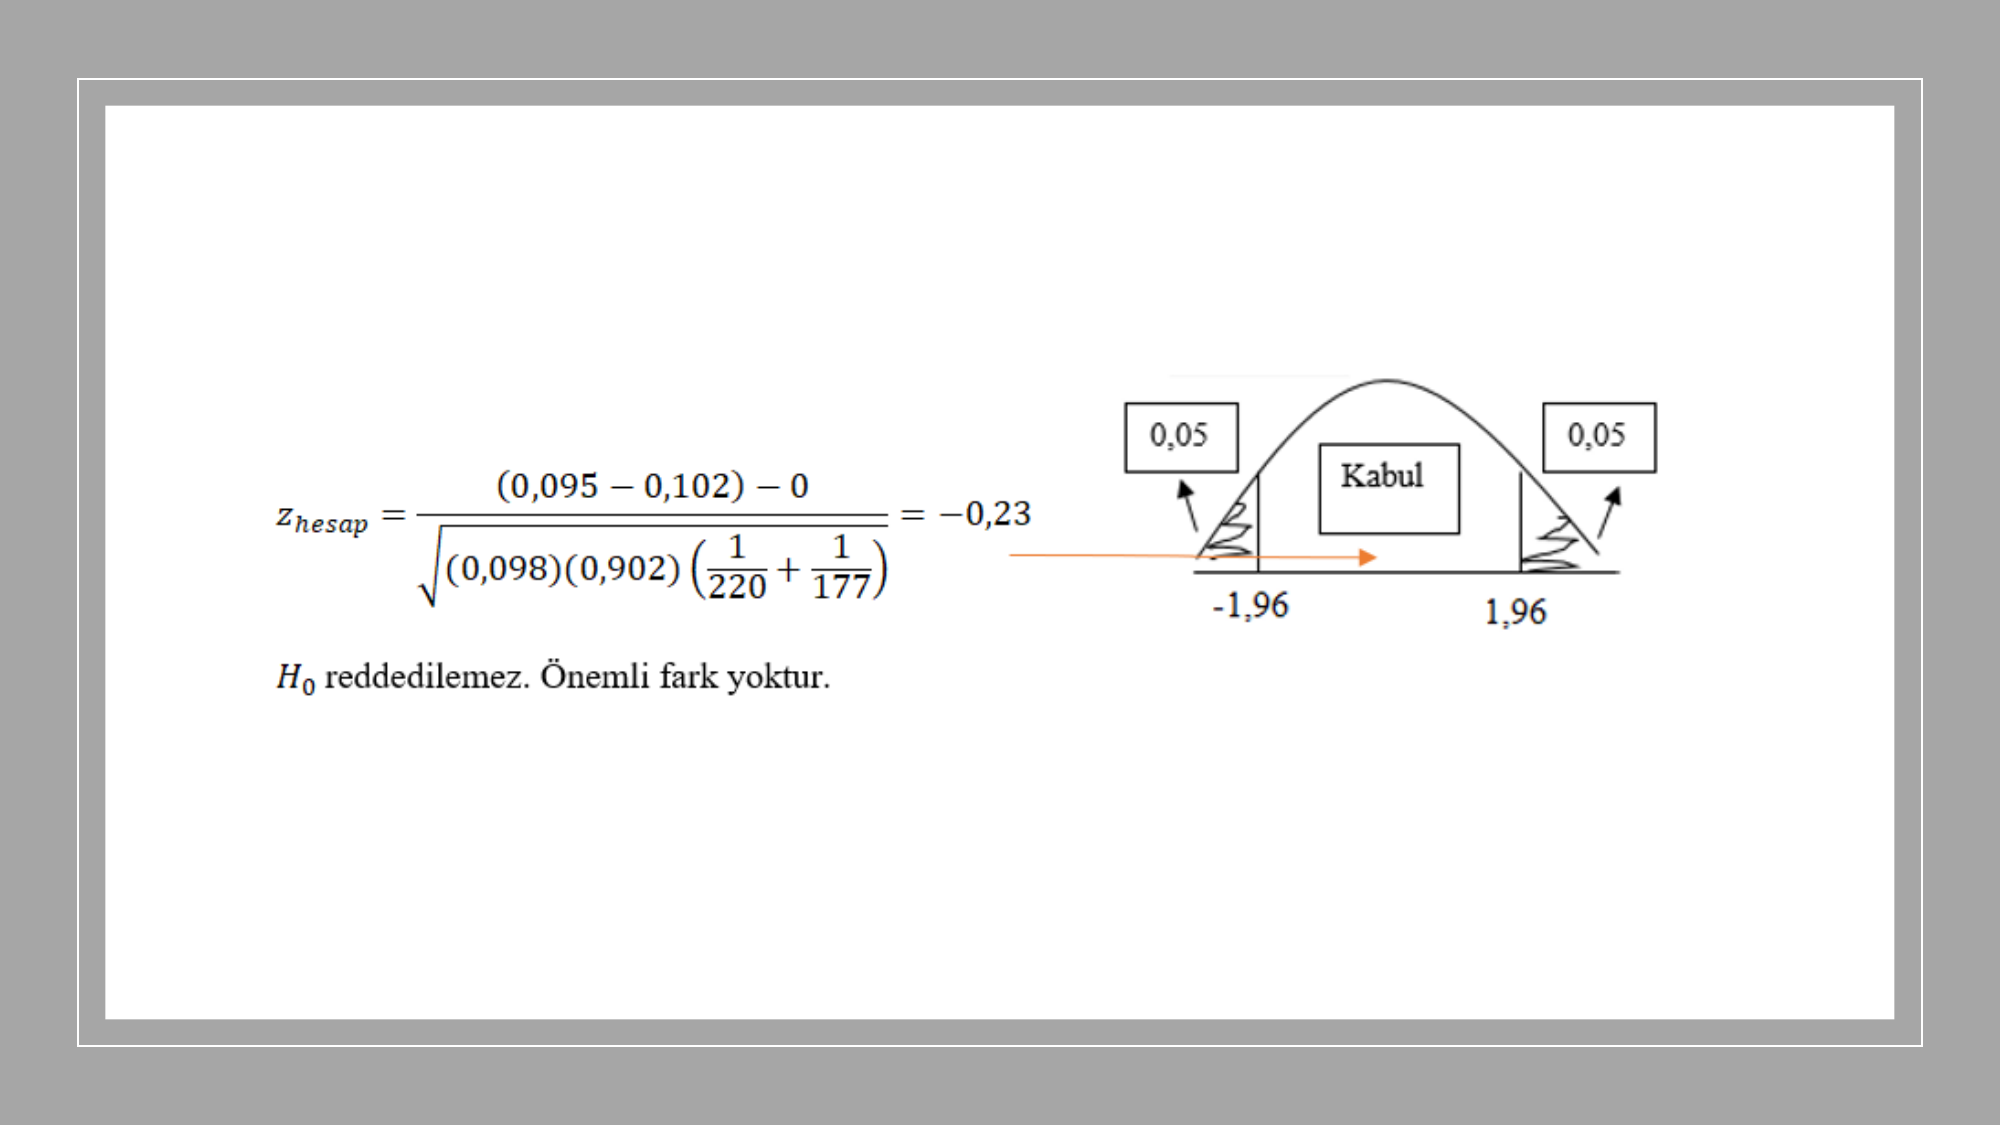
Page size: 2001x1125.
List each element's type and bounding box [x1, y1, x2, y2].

text_box [0, 0, 2000, 1125]
text_box [104, 104, 1895, 1020]
picture [183, 282, 1817, 842]
text_box [77, 78, 1923, 1047]
